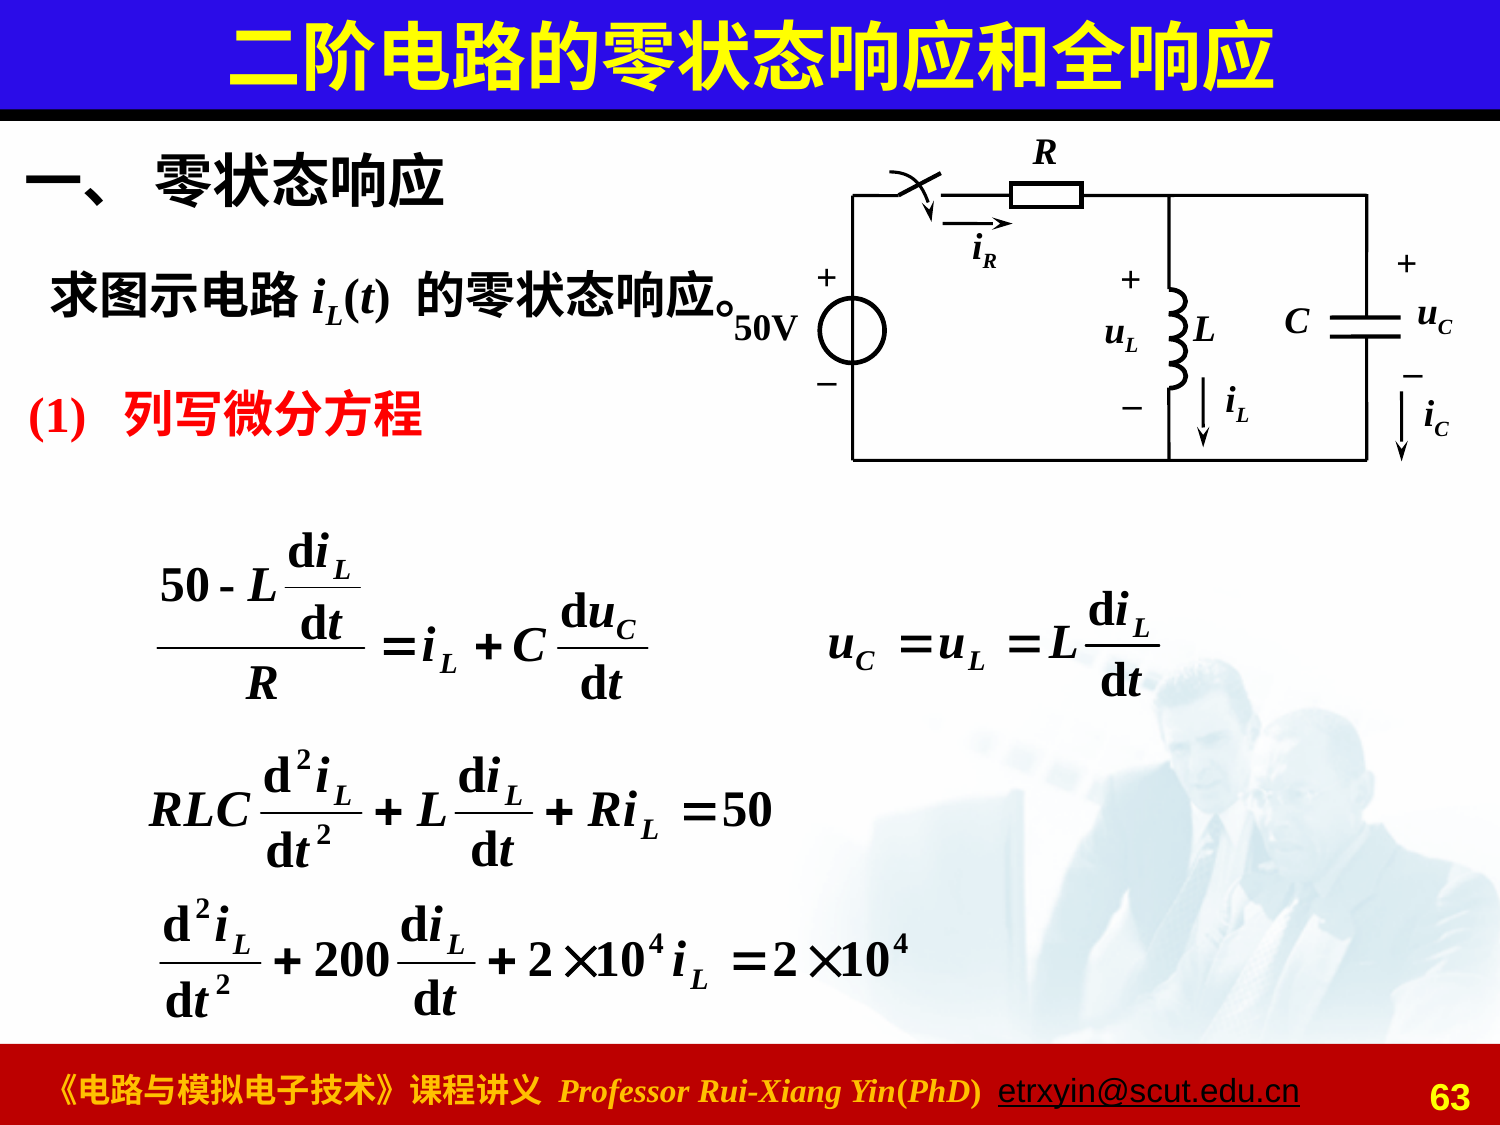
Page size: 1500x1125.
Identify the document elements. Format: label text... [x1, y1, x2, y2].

title 二阶电路的零状态响应和全响应 [0, 0, 1500, 110]
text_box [123, 519, 659, 712]
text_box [819, 576, 1169, 708]
picture [0, 121, 1500, 1043]
text_box 求图示电路iL(t) 的零状态响应。 [34, 221, 728, 339]
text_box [733, 126, 1470, 462]
text_box (1) 列写微分方程 [13, 375, 439, 451]
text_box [138, 736, 781, 887]
slide_number 63 [1344, 1065, 1486, 1113]
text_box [151, 886, 918, 1037]
text_box 一、 零状态响应 [10, 137, 461, 222]
